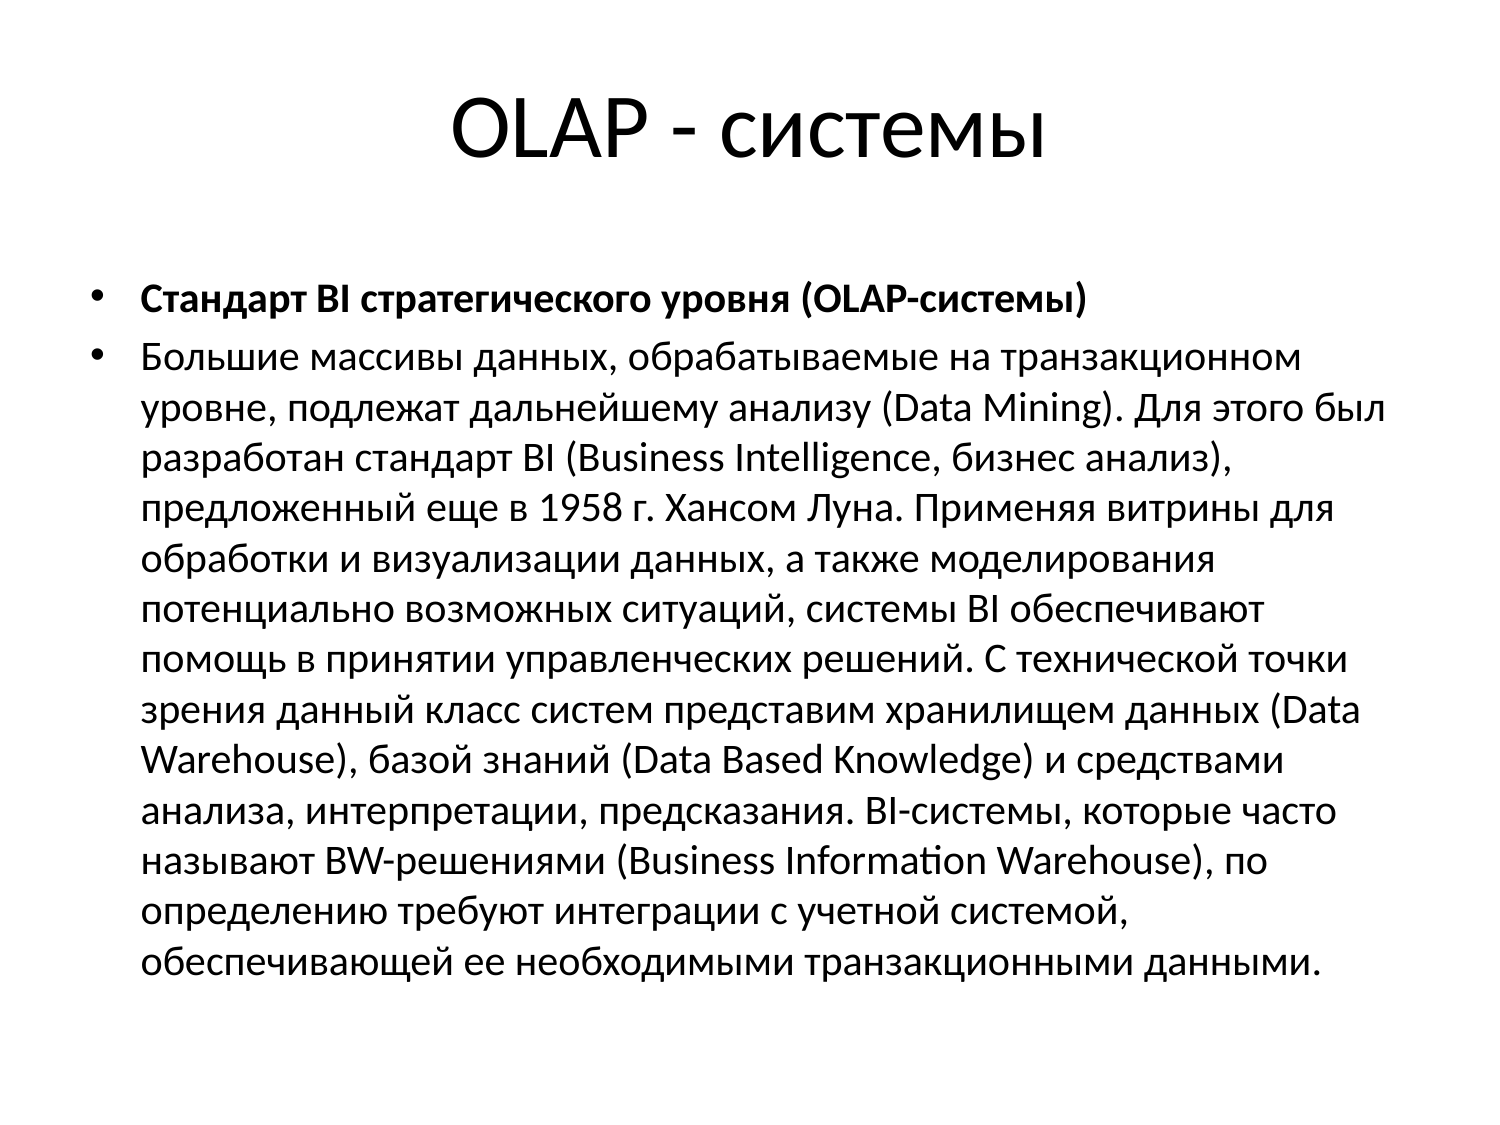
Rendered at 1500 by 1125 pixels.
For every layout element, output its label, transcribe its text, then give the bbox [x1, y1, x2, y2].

title OLAP - системы [75, 45, 1425, 197]
list Стандарт BI стратегического уровня (OLAP-системы) Большие массивы данных, обрабатываемые на транзакционном уровне, подлежат дальнейшему анализу (Data Mining). Для этого был разработан стандарт BI (Business Intelligence, бизнес анализ), предложенный еще в 1958 г. Хансом Луна. Применяя витрины для обработки и визуализации данных, а также моделирования потенциально возможных ситуаций, системы BI обеспечивают помощь в принятии управленческих решений. С технической точки зрения данный класс систем представим хранилищем данных (Data Warehouse), базой знаний (Data Based Knowledge) и средствами анализа, интерпретации, предсказания. BI-системы, которые часто называют BW-решениями (Business Information Warehouse), по определению требуют интеграции с учетной системой, обеспечивающей ее необходимыми транзакционными данными. [75, 262, 1425, 1005]
